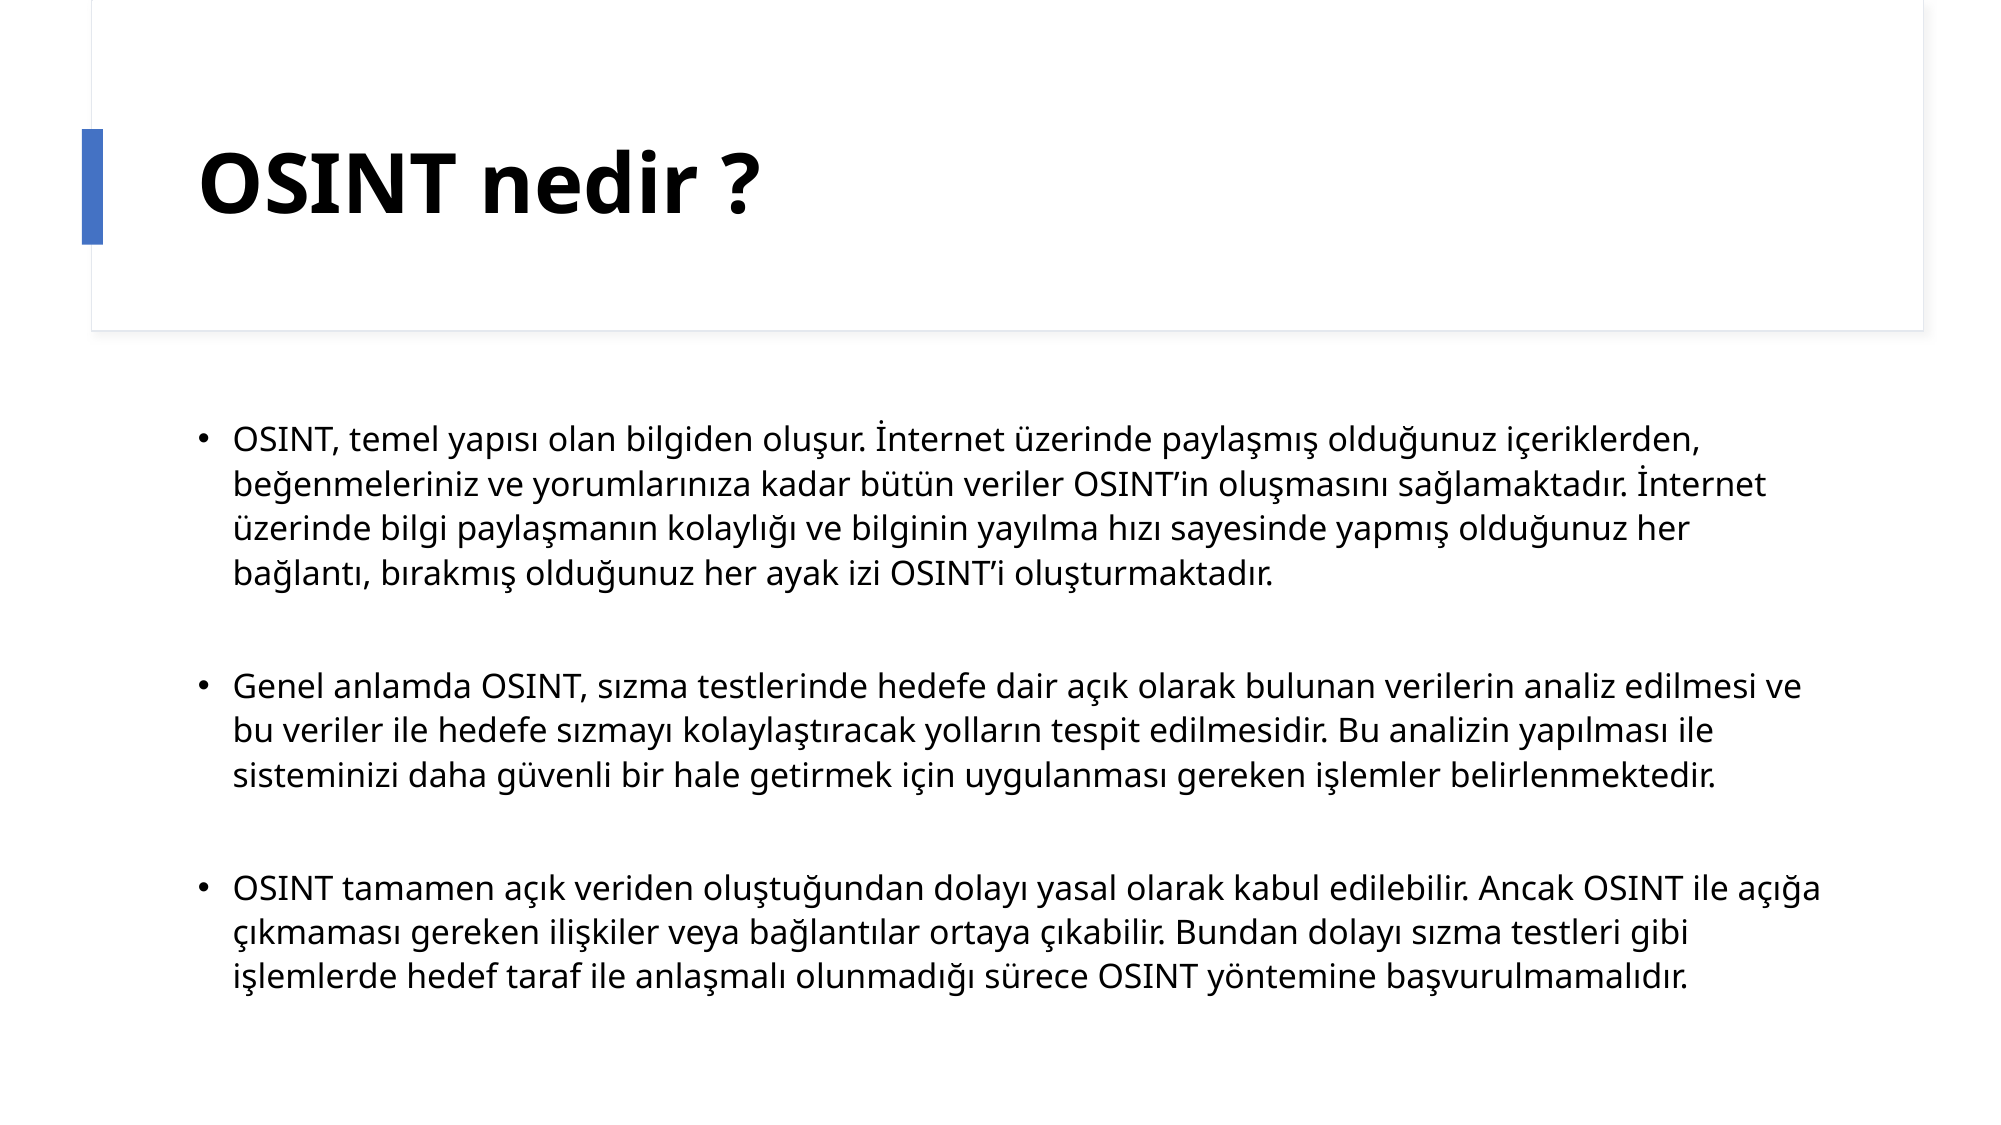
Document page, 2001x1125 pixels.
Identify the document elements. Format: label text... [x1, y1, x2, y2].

list OSINT, temel yapısı olan bilgiden oluşur. İnternet üzerinde paylaşmış olduğunuz içeriklerden, beğenmeleriniz ve yorumlarınıza kadar bütün veriler OSINT’in oluşmasını sağlamaktadır. İnternet üzerinde bilgi paylaşmanın kolaylığı ve bilginin yayılma hızı sayesinde yapmış olduğunuz her bağlantı, bırakmış olduğunuz her ayak izi OSINT’i oluşturmaktadır. Genel anlamda OSINT, sızma testlerinde hedefe dair açık olarak bulunan verilerin analiz edilmesi ve bu veriler ile hedefe sızmayı kolaylaştıracak yolların tespit edilmesidir. Bu analizin yapılması ile sisteminizi daha güvenli bir hale getirmek için uygulanması gereken işlemler belirlenmektedir. OSINT tamamen açık veriden oluştuğundan dolayı yasal olarak kabul edilebilir. Ancak OSINT ile açığa çıkmaması gereken ilişkiler veya bağlantılar ortaya çıkabilir. Bundan dolayı sızma testleri gibi işlemlerde hedef taraf ile anlaşmalı olunmadığı sürece OSINT yöntemine başvurulmamalıdır. [183, 406, 1851, 1013]
title OSINT nedir ? [183, 90, 1851, 284]
